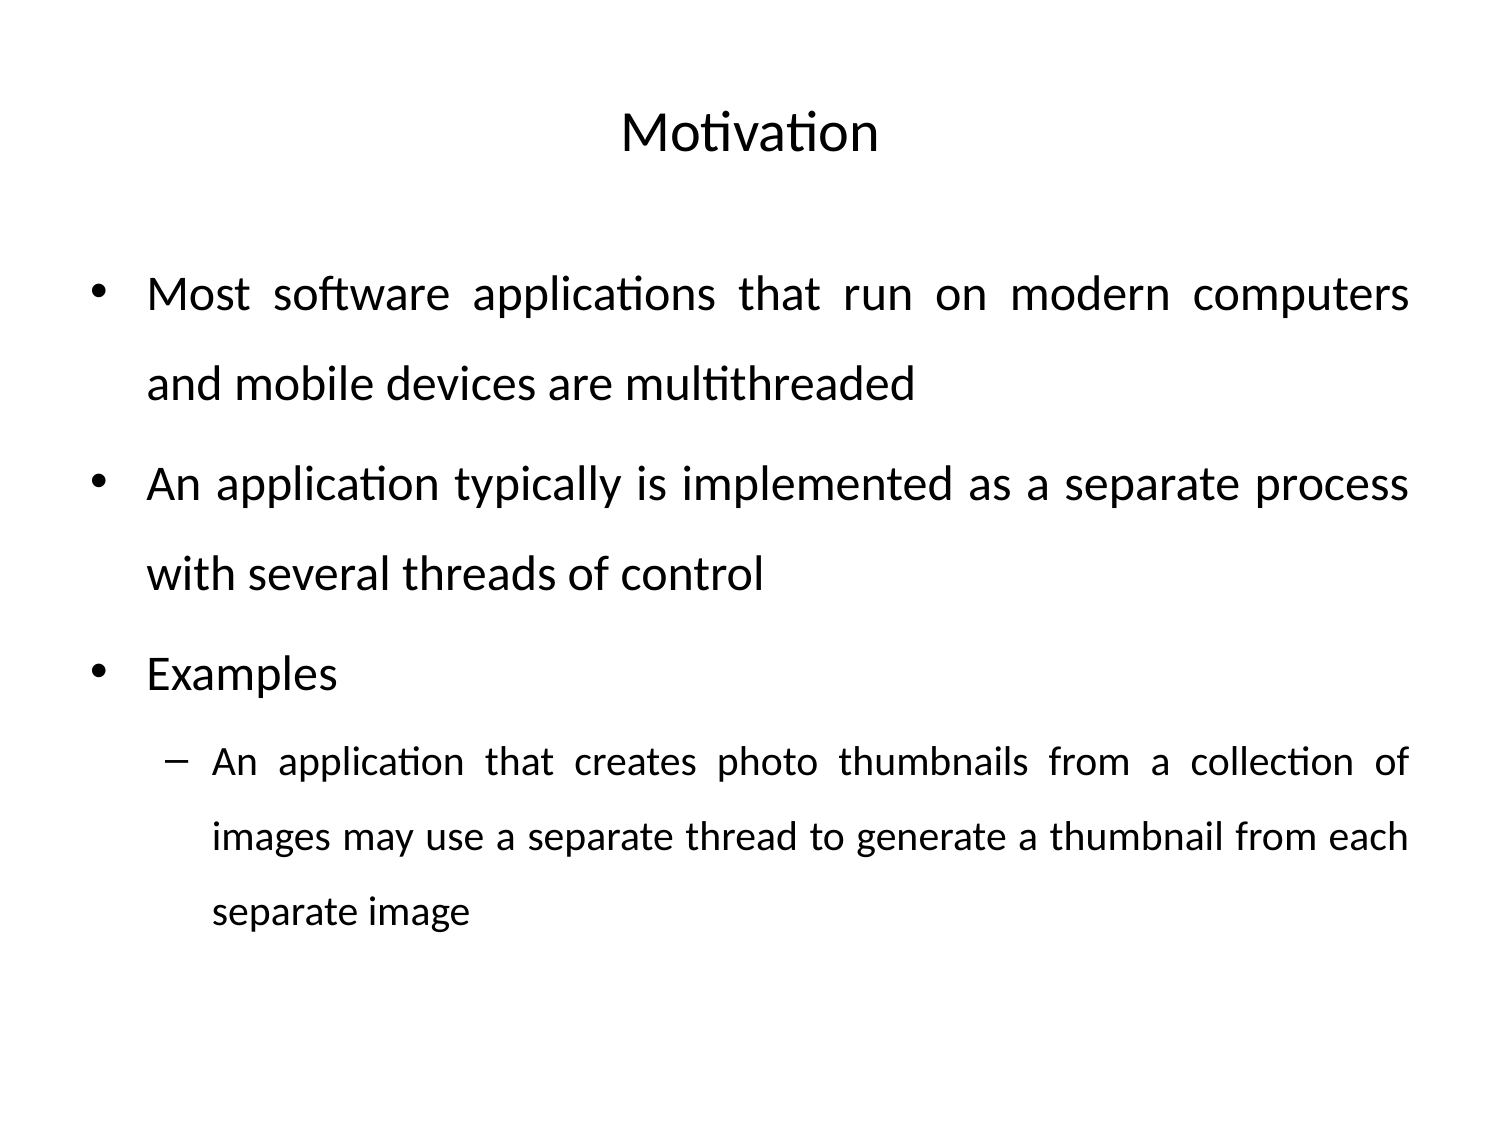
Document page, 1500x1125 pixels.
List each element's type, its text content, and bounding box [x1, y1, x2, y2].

list Most software applications that run on modern computers and mobile devices are multithreaded An application typically is implemented as a separate process with several threads of control Examples An application that creates photo thumbnails from a collection of images may use a separate thread to generate a thumbnail from each separate image [75, 222, 1425, 1005]
title Motivation [75, 45, 1425, 211]
